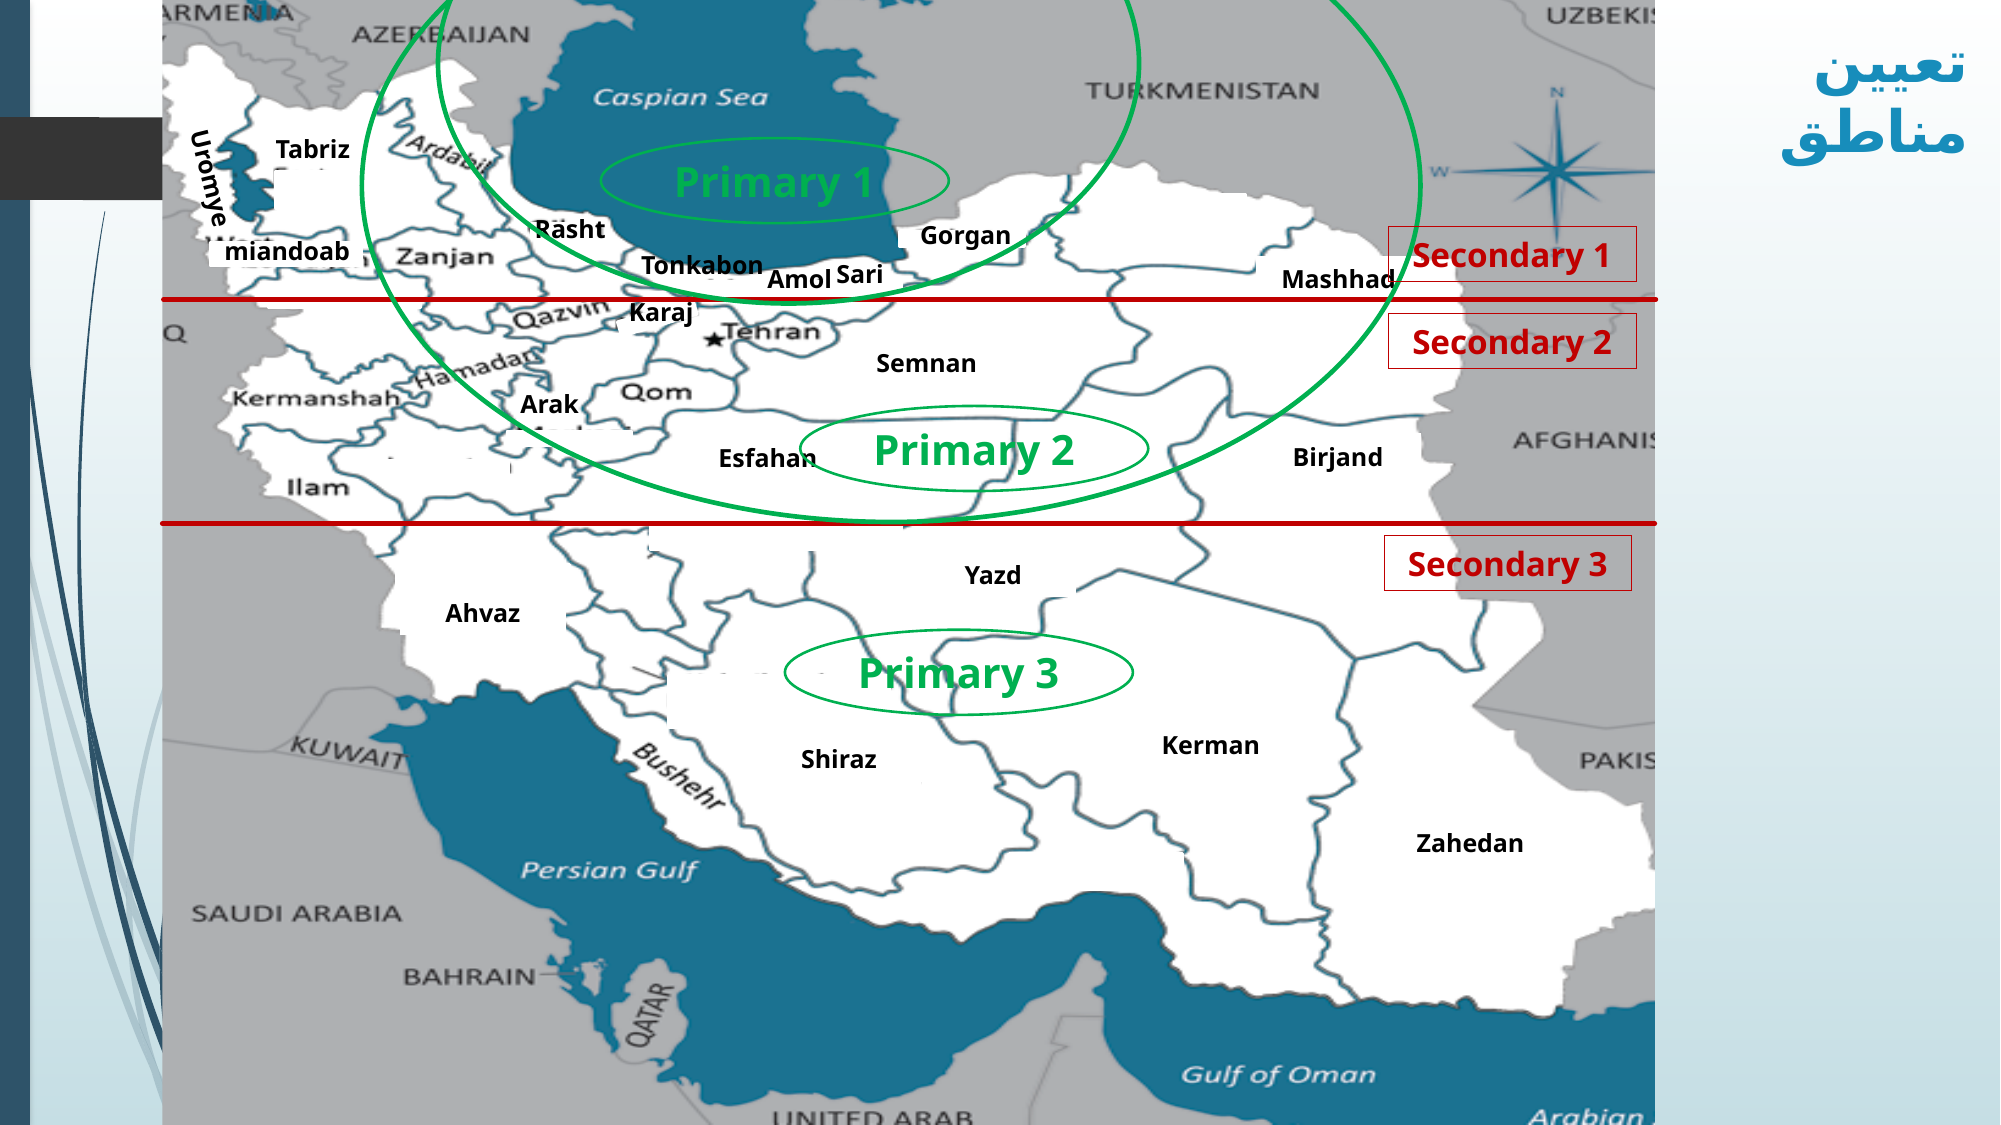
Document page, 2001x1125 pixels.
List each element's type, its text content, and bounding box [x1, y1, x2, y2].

title تعیین مناطق [1692, 16, 1984, 173]
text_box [162, 0, 1657, 1125]
